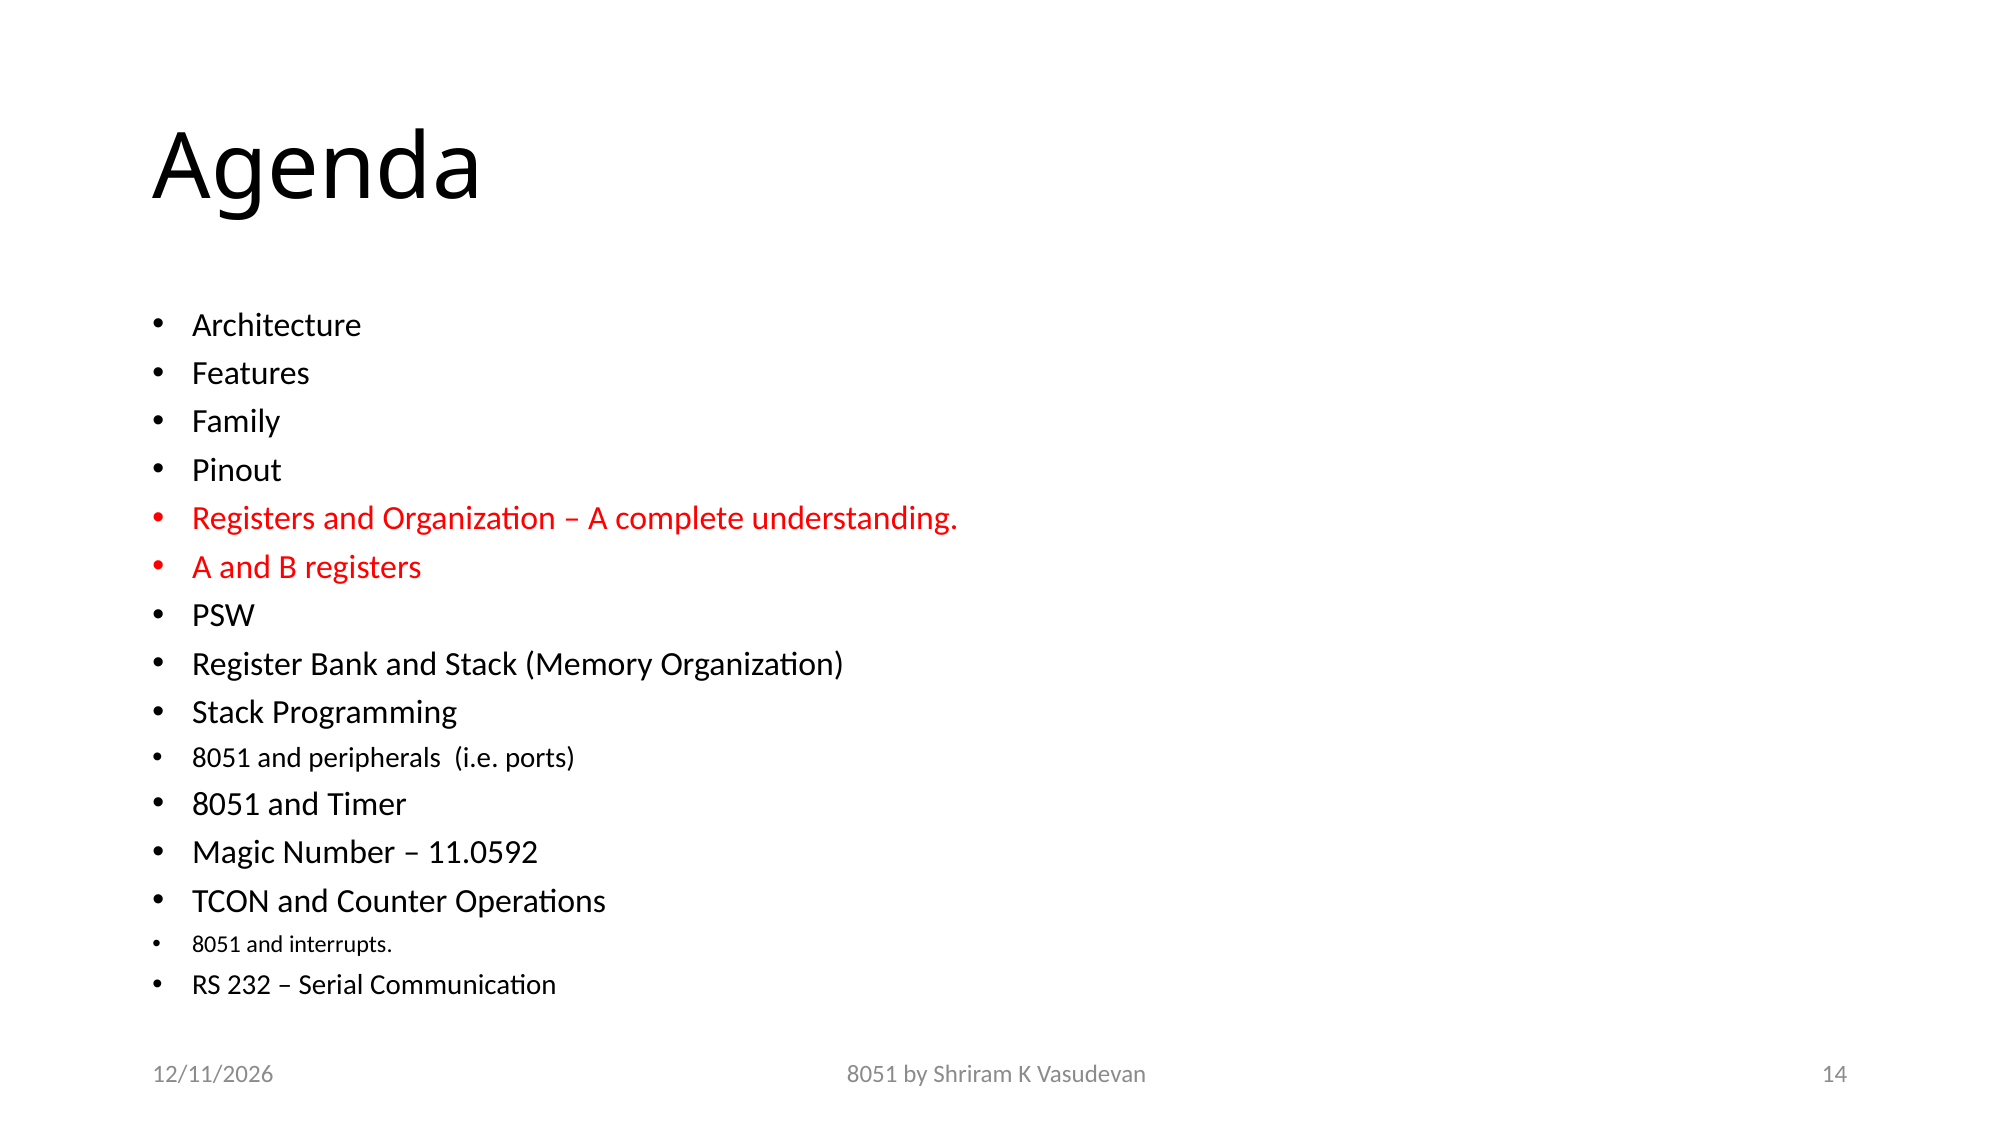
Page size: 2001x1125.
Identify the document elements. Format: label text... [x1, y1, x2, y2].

title Agenda [137, 59, 1863, 278]
slide_number 14 [1412, 1042, 1863, 1103]
list Architecture Features Family Pinout Registers and Organization – A complete understanding. A and B registers PSW Register Bank and Stack (Memory Organization) Stack Programming 8051 and peripherals (i.e. ports) 8051 and Timer Magic Number – 11.0592 TCON and Counter Operations 8051 and interrupts. RS 232 – Serial Communication [137, 299, 1863, 1014]
footer 8051 by Shriram K Vasudevan [662, 1042, 1338, 1103]
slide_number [137, 1042, 588, 1103]
